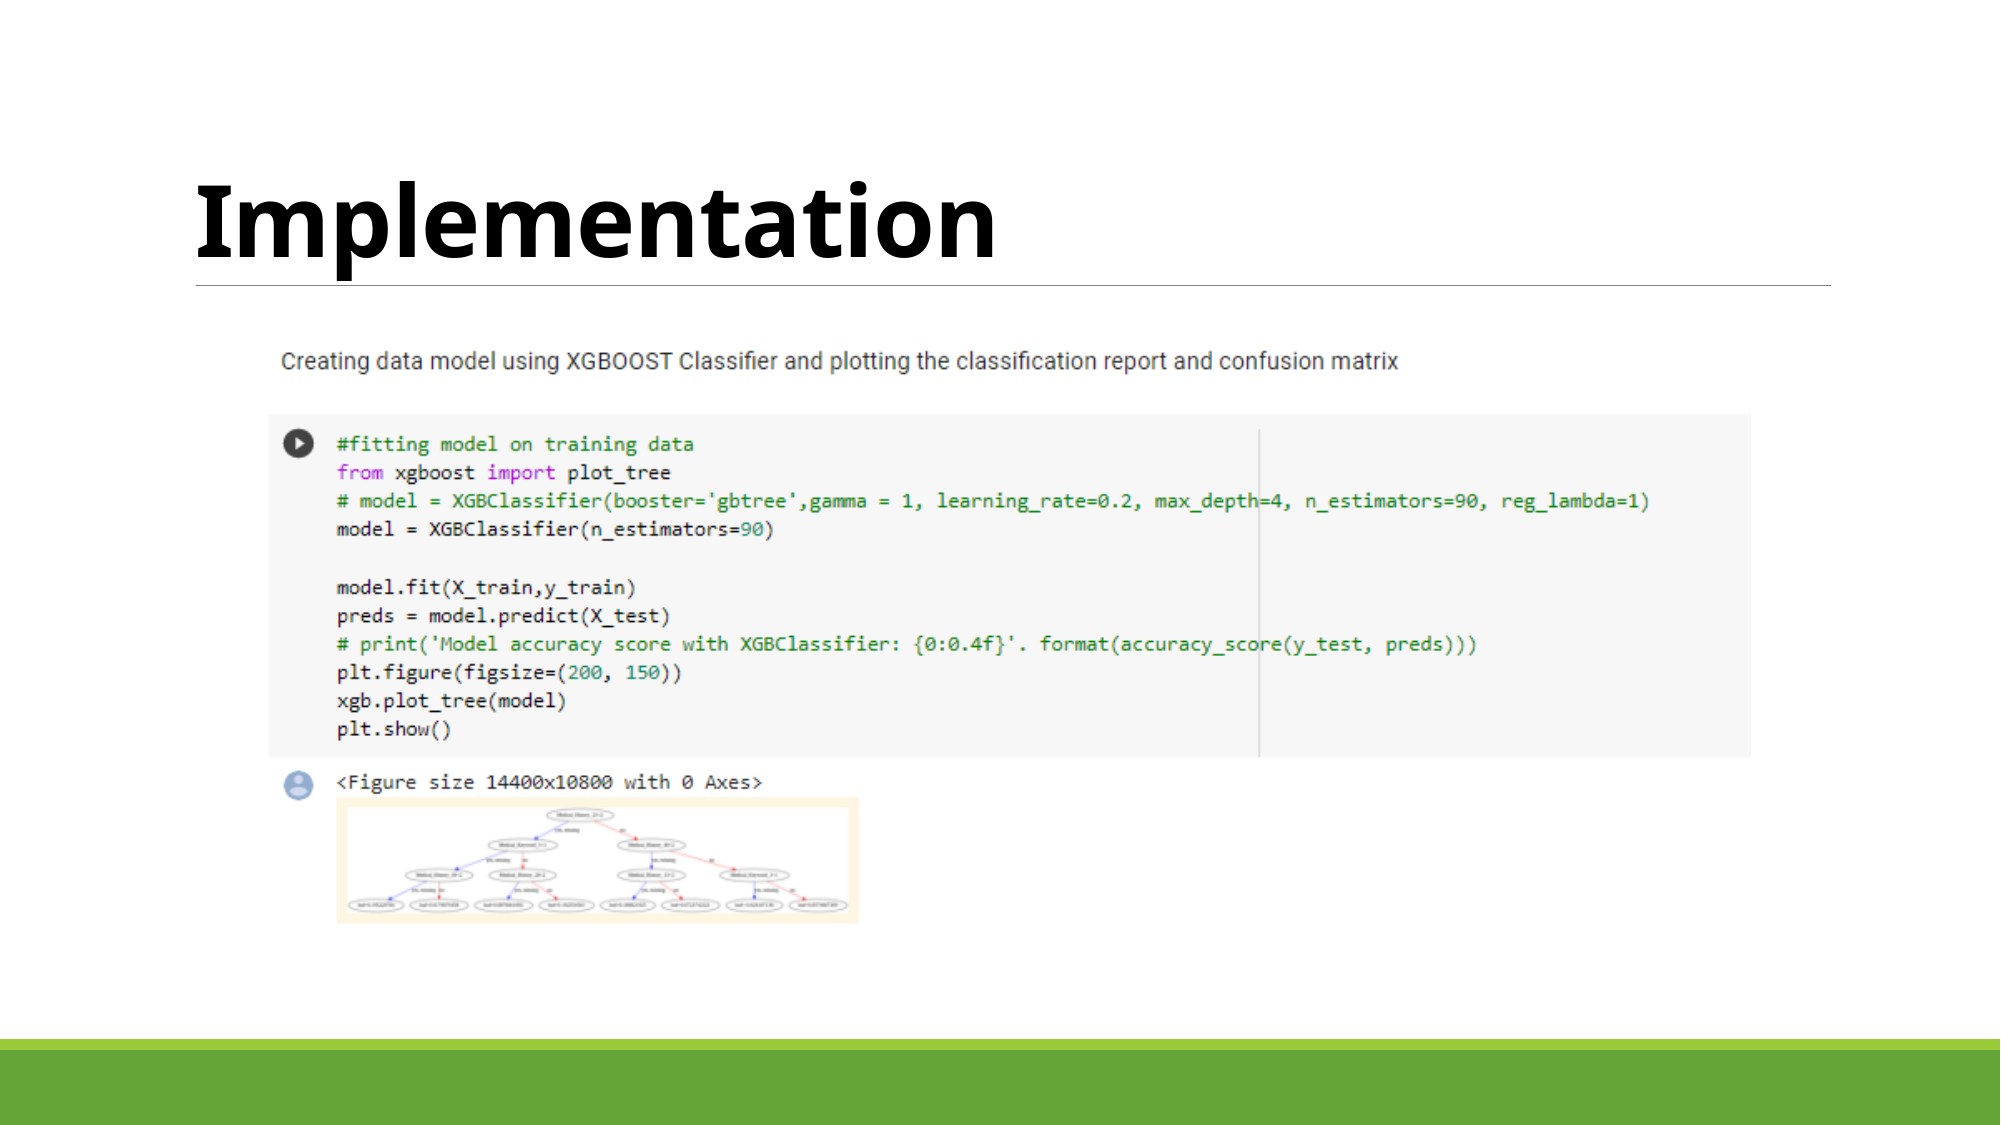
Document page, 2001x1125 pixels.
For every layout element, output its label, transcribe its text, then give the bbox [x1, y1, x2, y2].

title Implementation [180, 47, 1830, 285]
picture [259, 327, 1751, 944]
